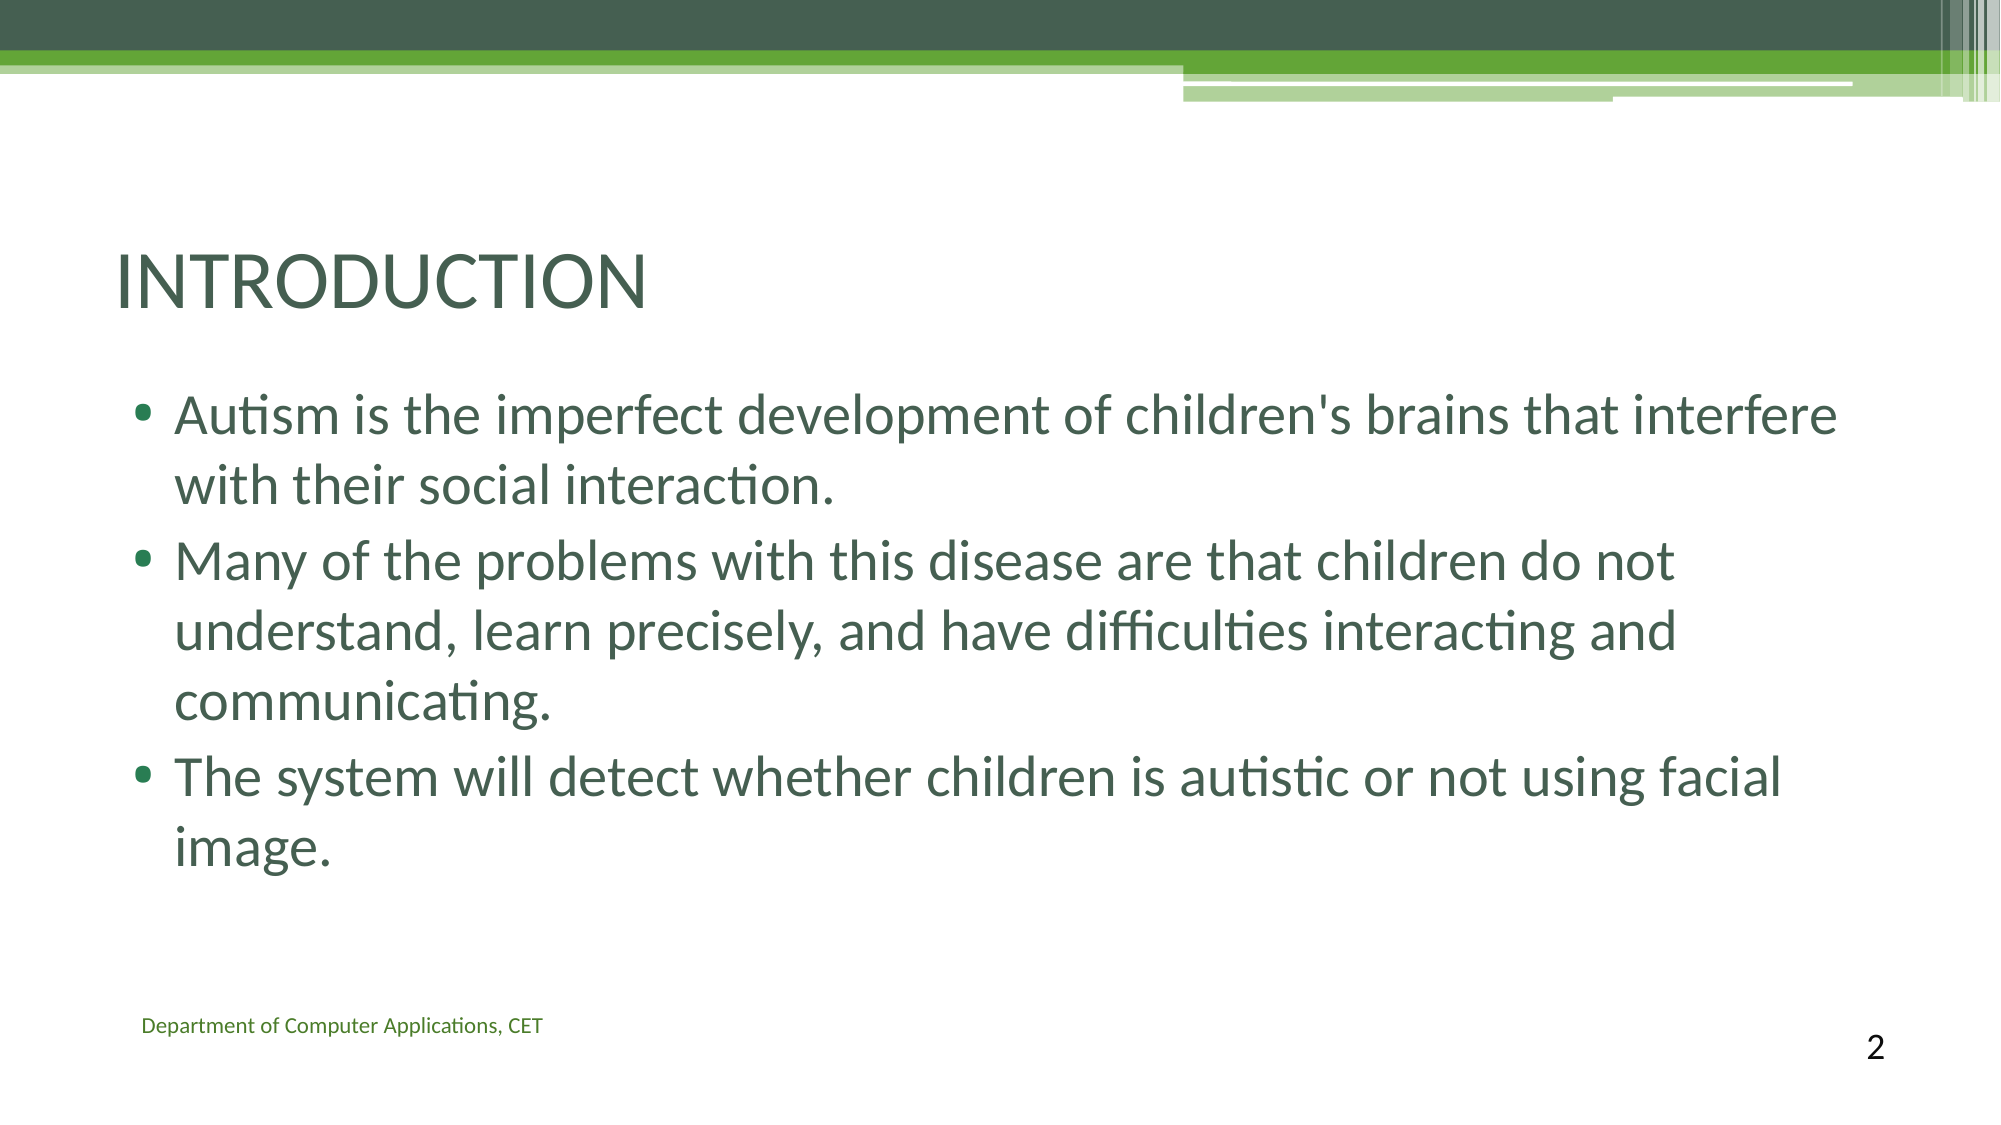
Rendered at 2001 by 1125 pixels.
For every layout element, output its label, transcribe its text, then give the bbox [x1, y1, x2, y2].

footer Department of Computer Applications, CET [99, 1003, 559, 1079]
list Autism is the imperfect development of children's brains that interfere with their social interaction. Many of the problems with this disease are that children do not understand, learn precisely, and have difficulties interacting and communicating. The system will detect whether children is autistic or not using facial image. [99, 368, 1900, 1079]
title INTRODUCTION [99, 187, 1900, 363]
slide_number 2 [1733, 1014, 1900, 1075]
